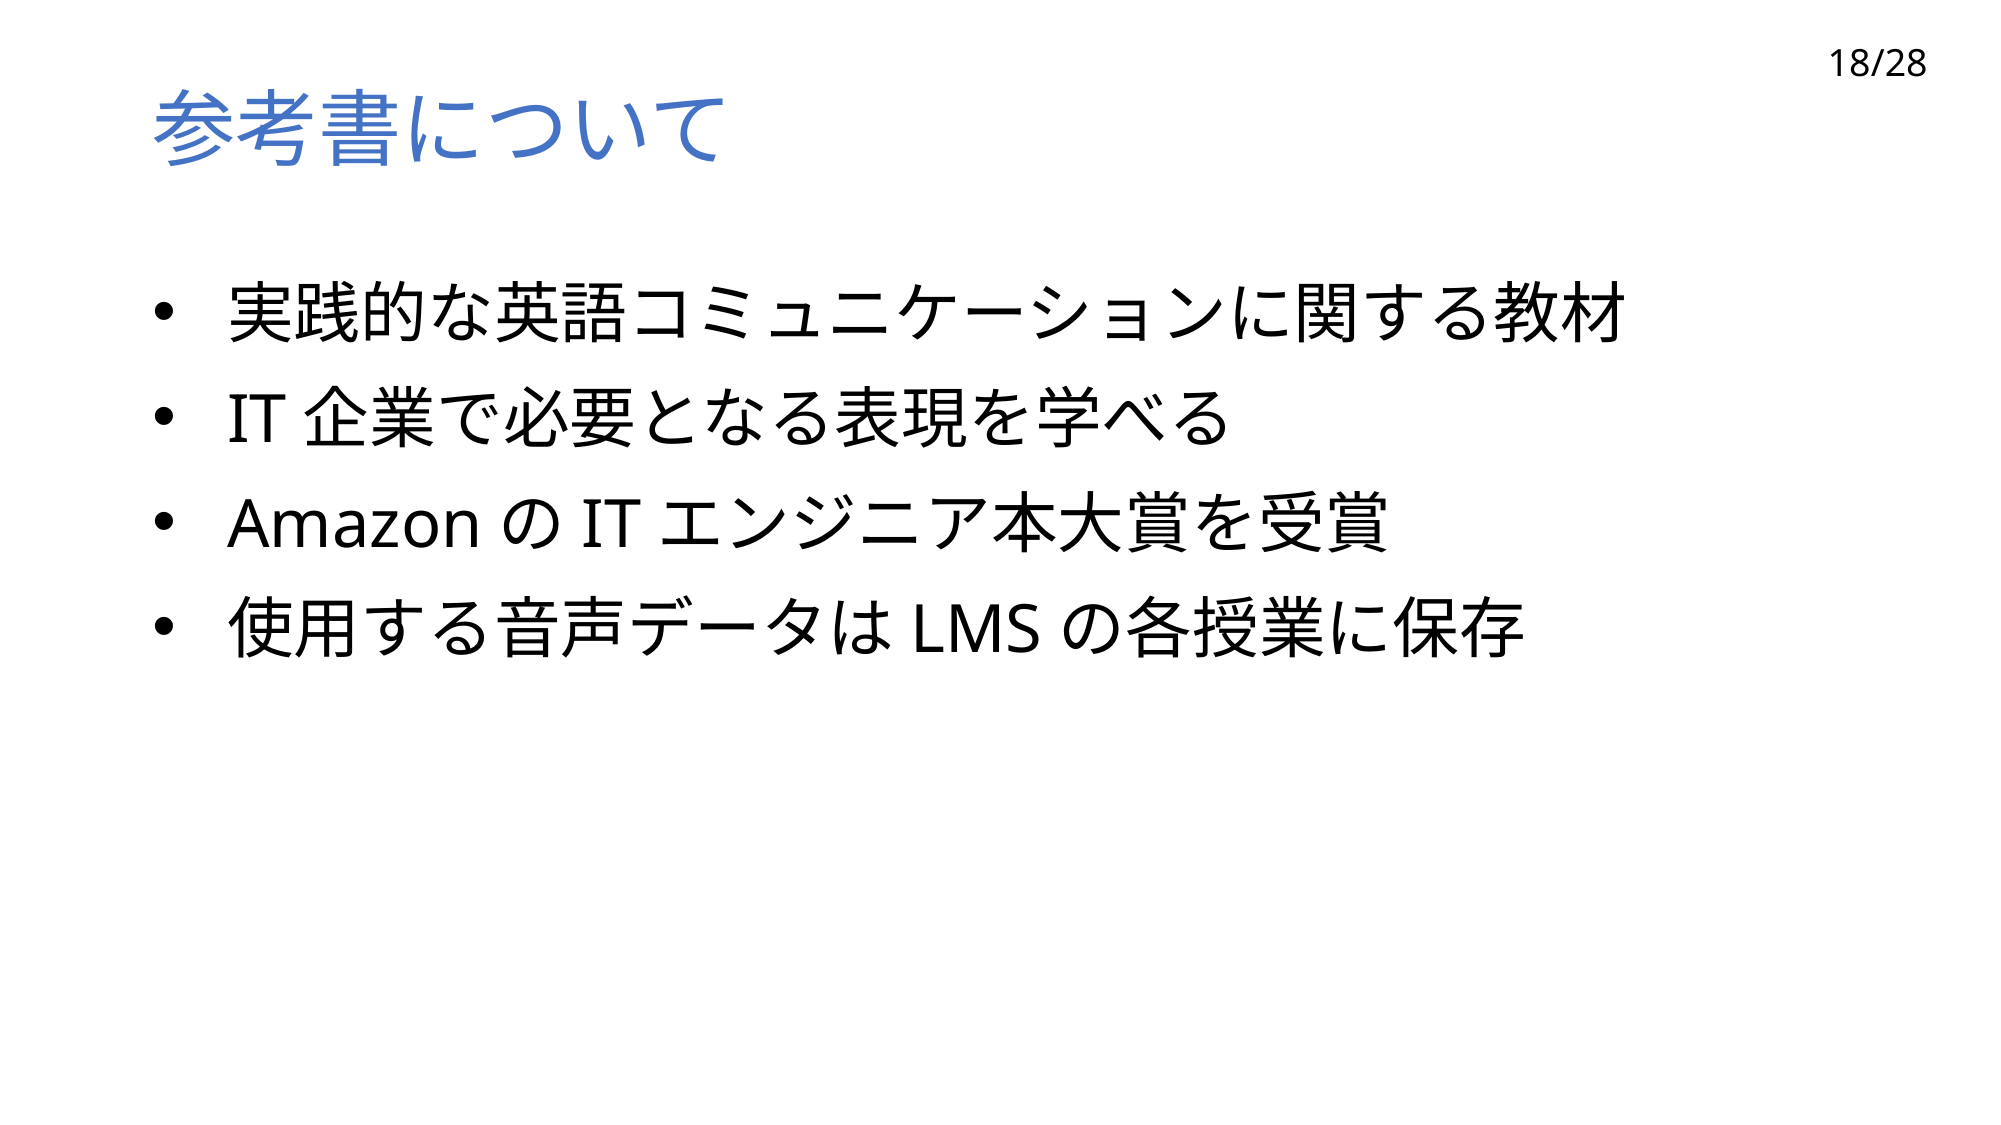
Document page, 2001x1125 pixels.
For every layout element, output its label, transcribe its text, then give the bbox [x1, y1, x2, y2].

text_box 実践的な英語コミュニケーションに関する教材 IT企業で必要となる表現を学べる AmazonのITエンジニア本大賞を受賞 使用する音声データはLMSの各授業に保存 [137, 263, 1898, 673]
title 参考書について [137, 64, 1863, 201]
slide_number 18/28 [1492, 34, 1943, 95]
